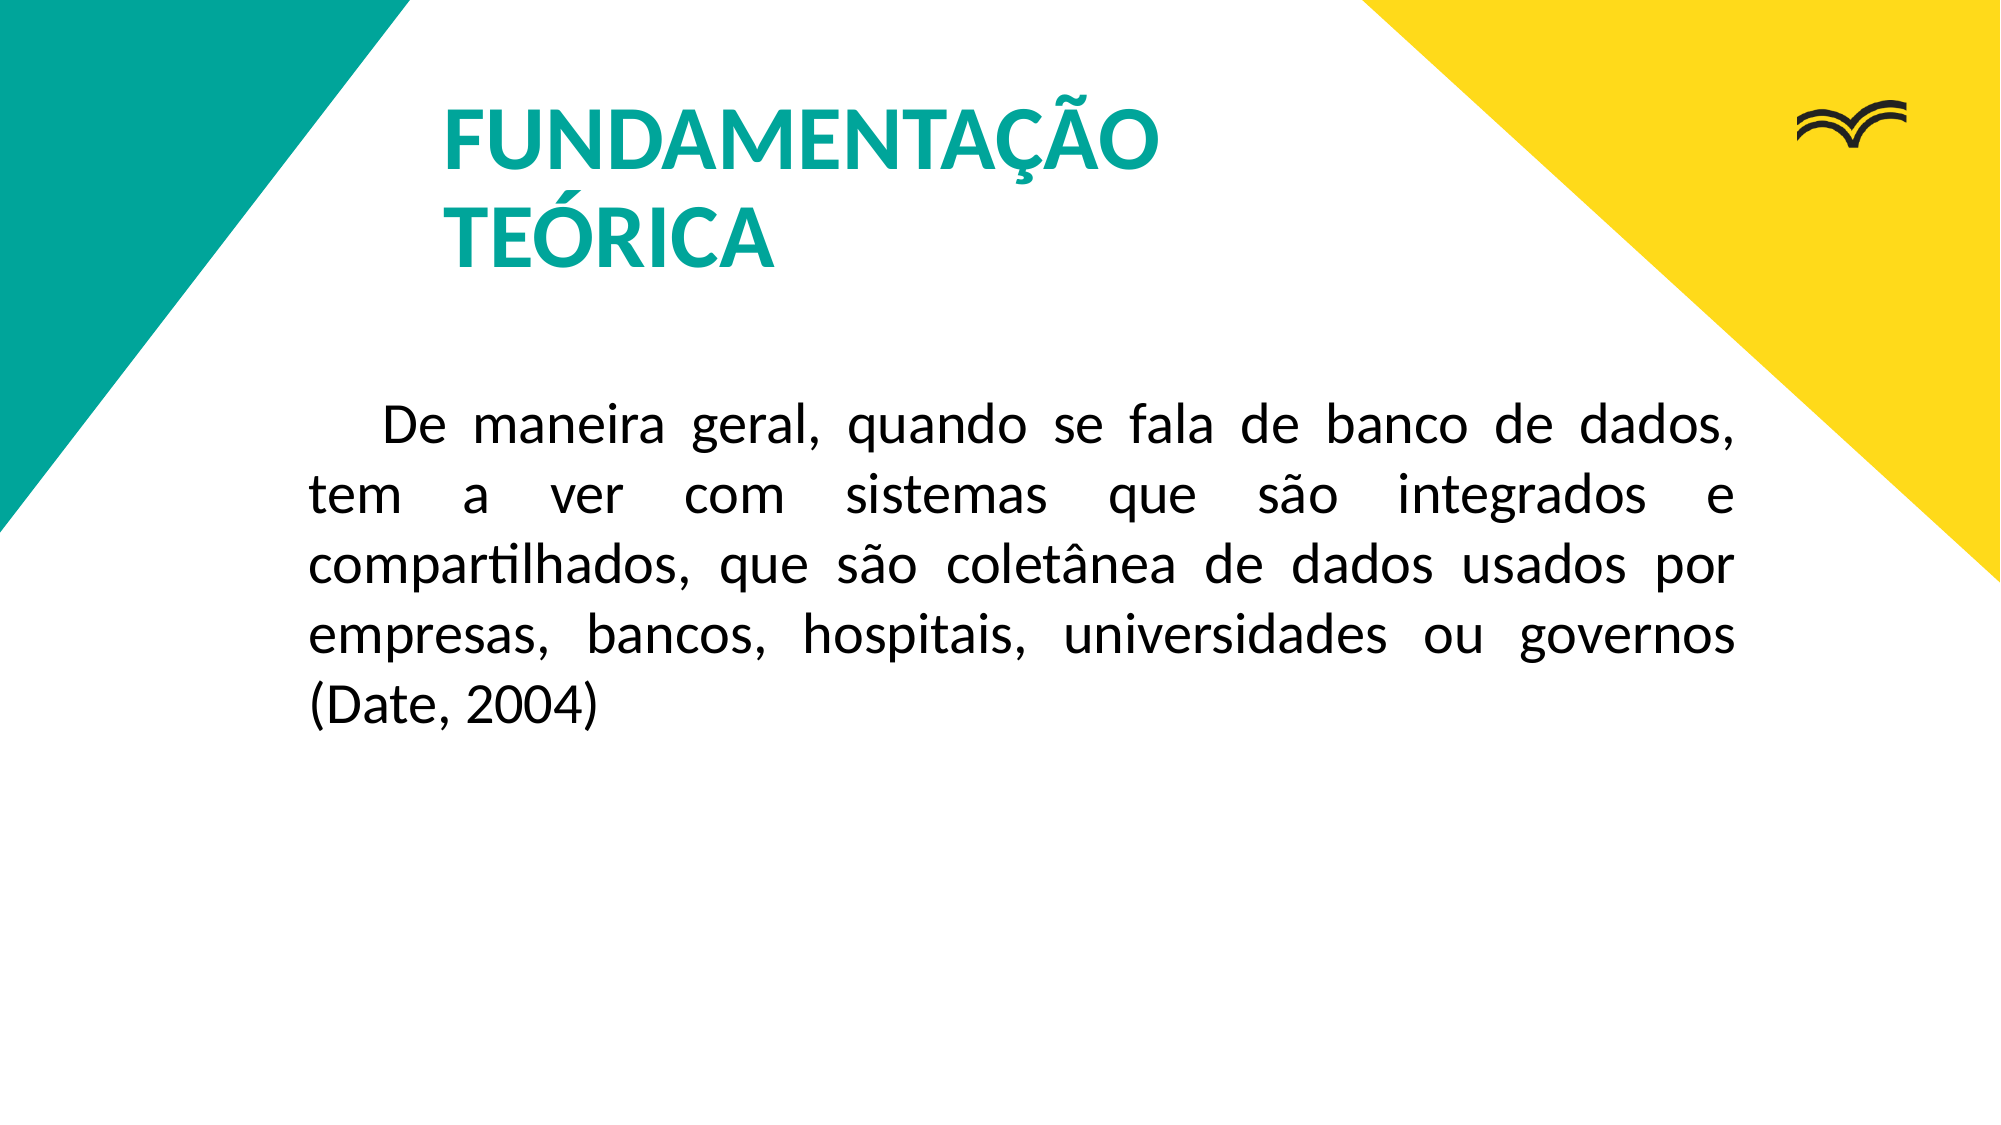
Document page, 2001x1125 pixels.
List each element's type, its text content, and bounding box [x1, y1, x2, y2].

title FUNDAMENTAÇÃO TEÓRICA [428, 170, 1460, 316]
picture [1797, 100, 1907, 152]
text_box [1362, 0, 2000, 583]
text_box [0, 0, 410, 533]
text_box De maneira geral, quando se fala de banco de dados, tem a ver com sistemas que são integrados e compartilhados, que são coletânea de dados usados por empresas, bancos, hospitais, universidades ou governos (Date, 2004) [293, 377, 1752, 911]
